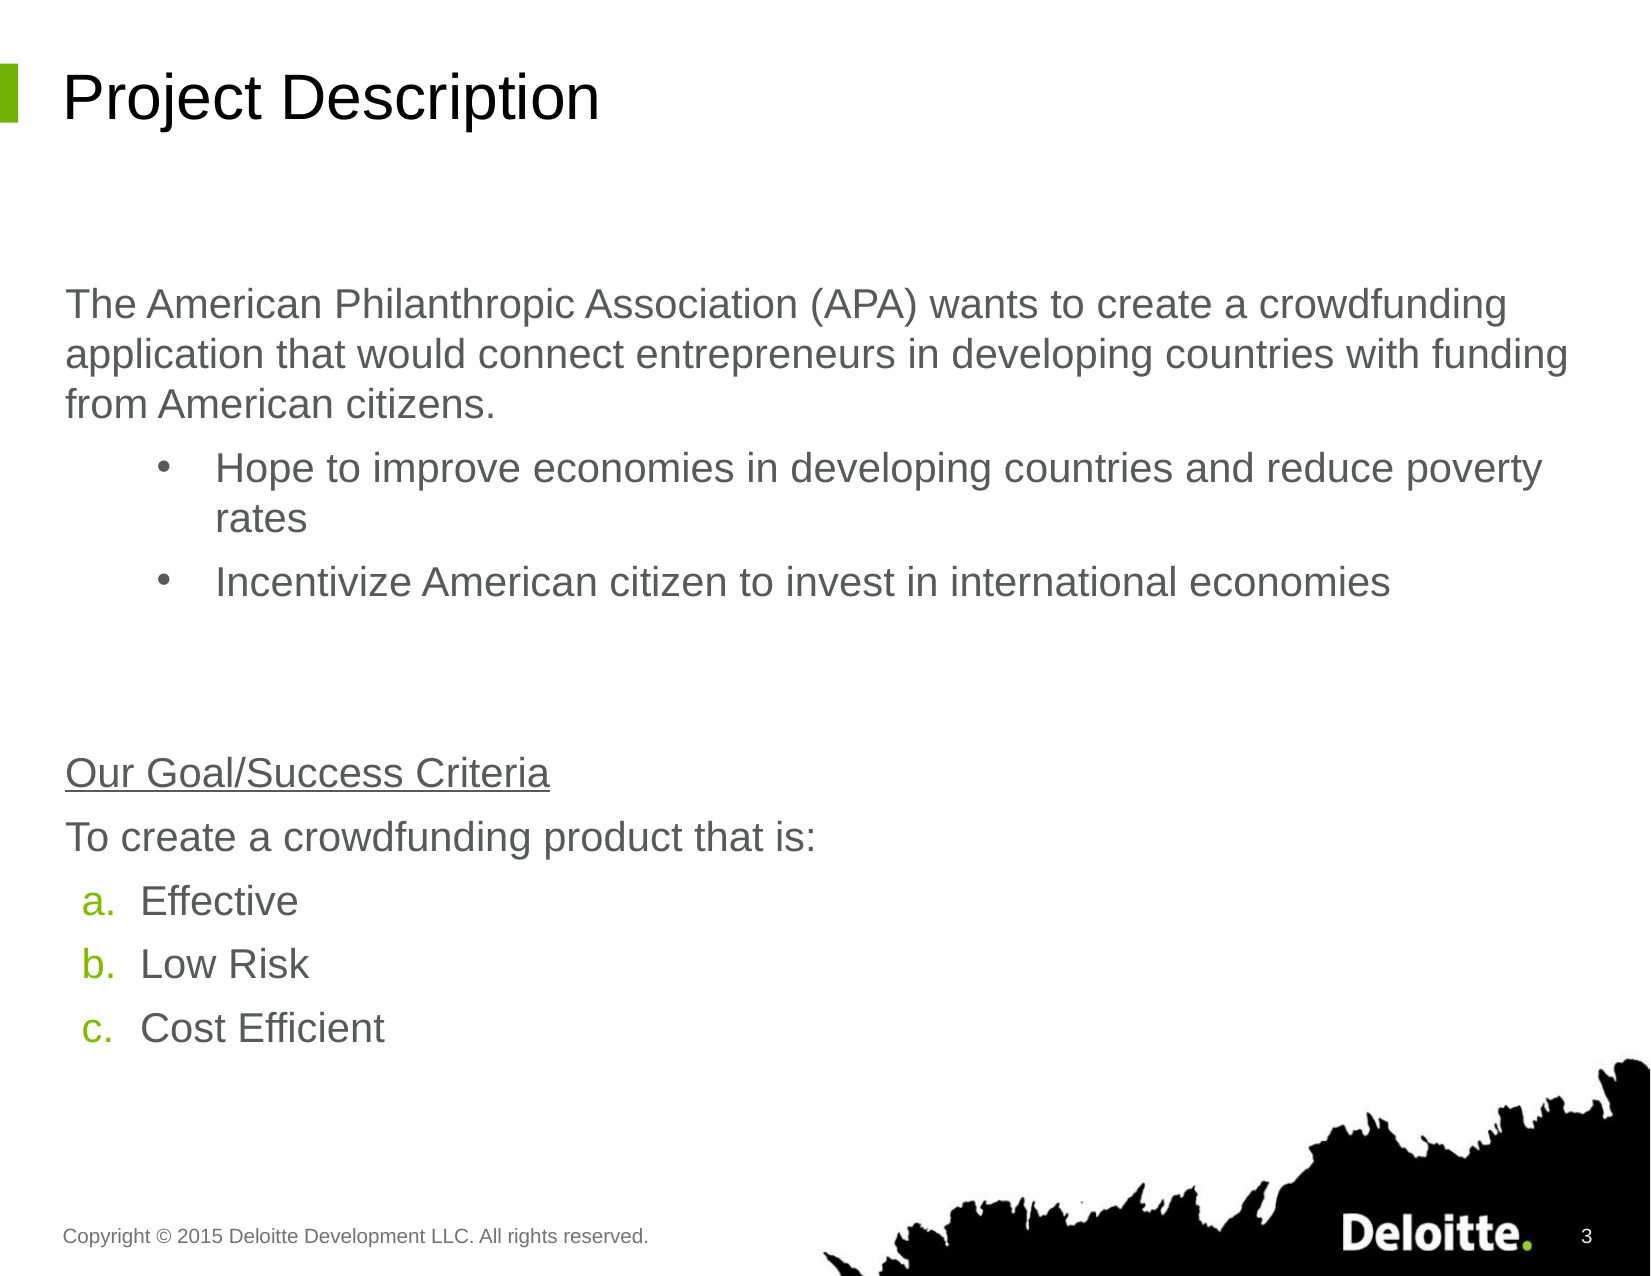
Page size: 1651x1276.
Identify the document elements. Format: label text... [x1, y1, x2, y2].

picture [0, 0, 1651, 1276]
list The American Philanthropic Association (APA) wants to create a crowdfunding application that would connect entrepreneurs in developing countries with funding from American citizens. Hope to improve economies in developing countries and reduce poverty rates Incentivize American citizen to invest in international economies Our Goal/Success Criteria To create a crowdfunding product that is: Effective Low Risk Cost Efficient [65, 213, 1586, 1184]
title Project Description [62, 54, 1581, 135]
